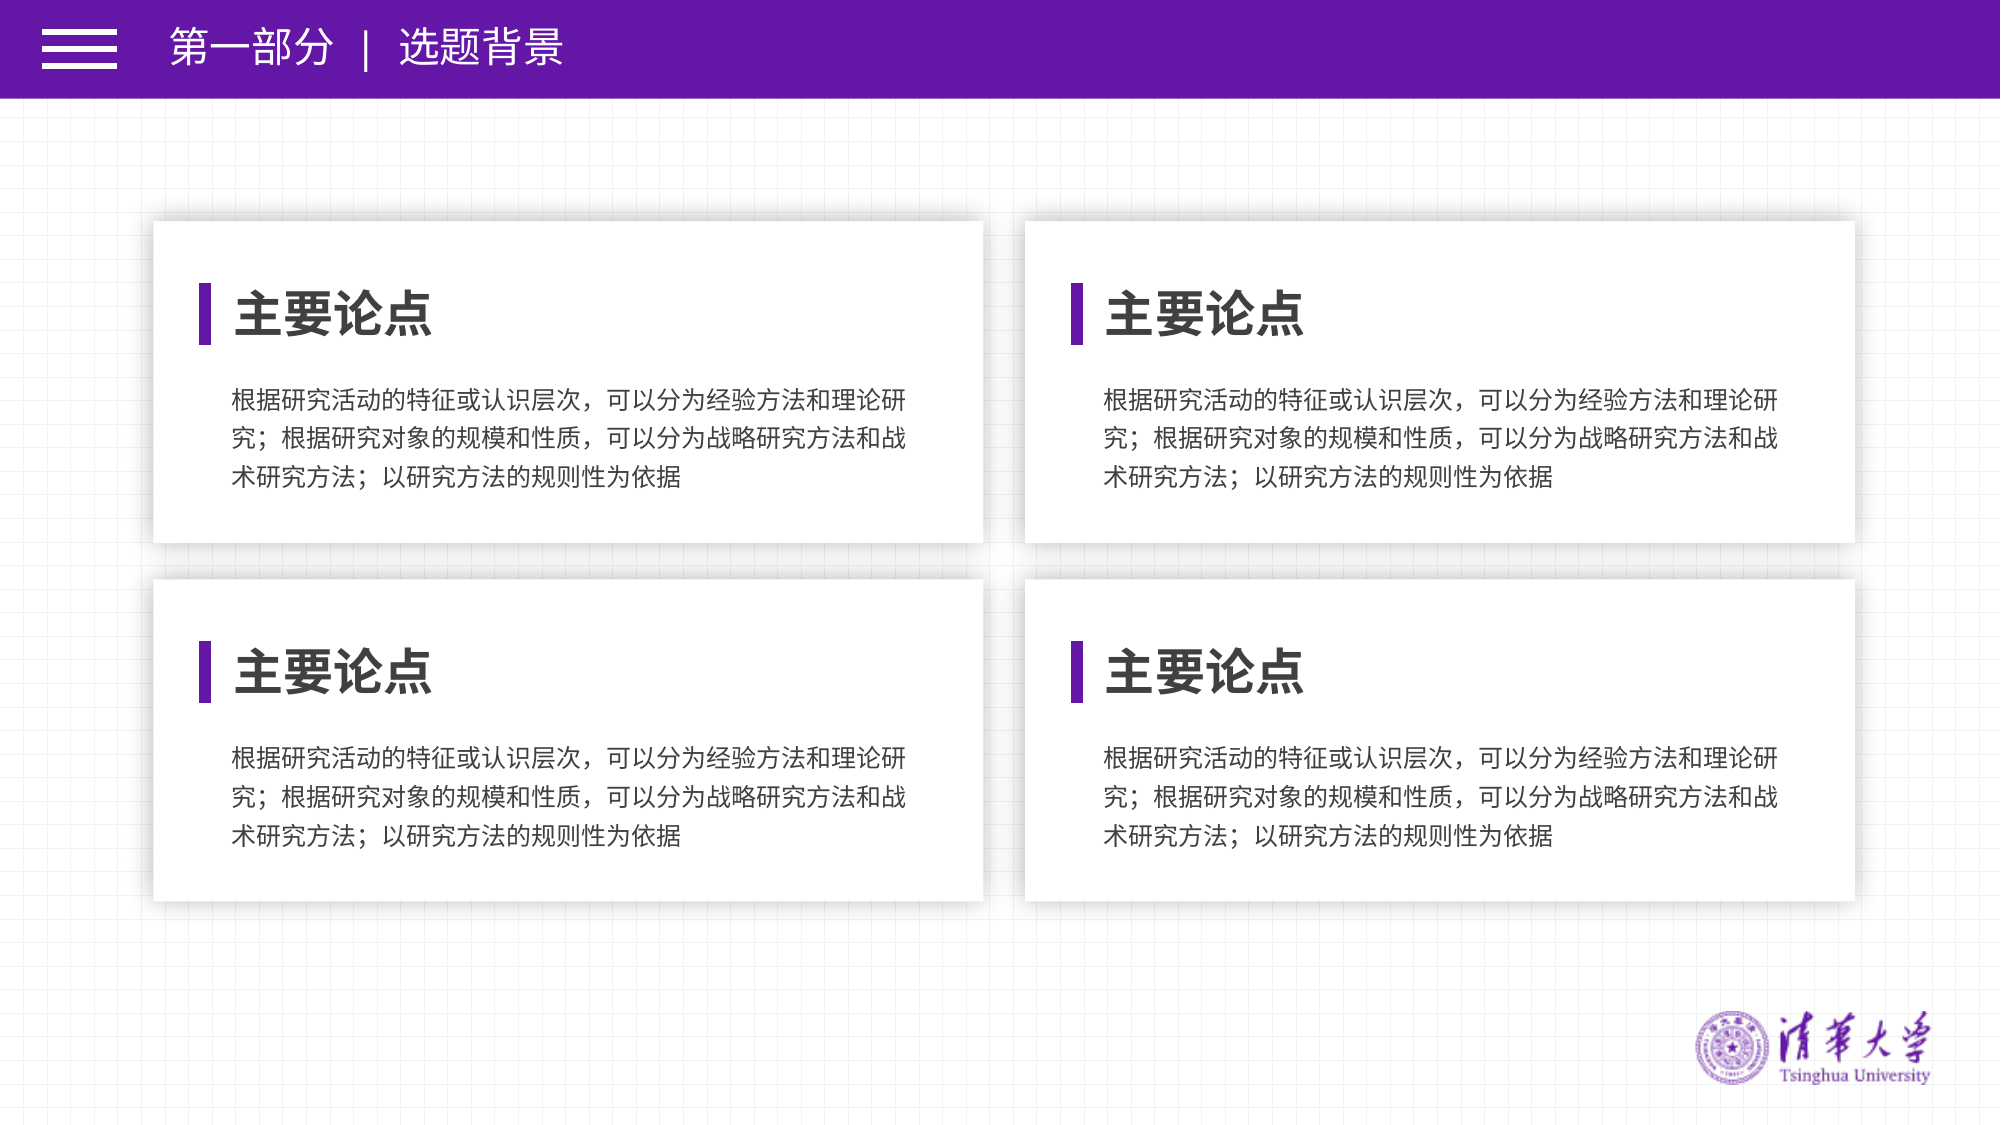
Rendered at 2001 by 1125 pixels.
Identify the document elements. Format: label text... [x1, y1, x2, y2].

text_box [153, 579, 984, 902]
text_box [1025, 221, 1856, 544]
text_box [153, 221, 984, 544]
picture [1694, 1011, 1933, 1085]
list 第一部分 | 选题背景 [153, 12, 1847, 87]
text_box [1025, 579, 1856, 902]
